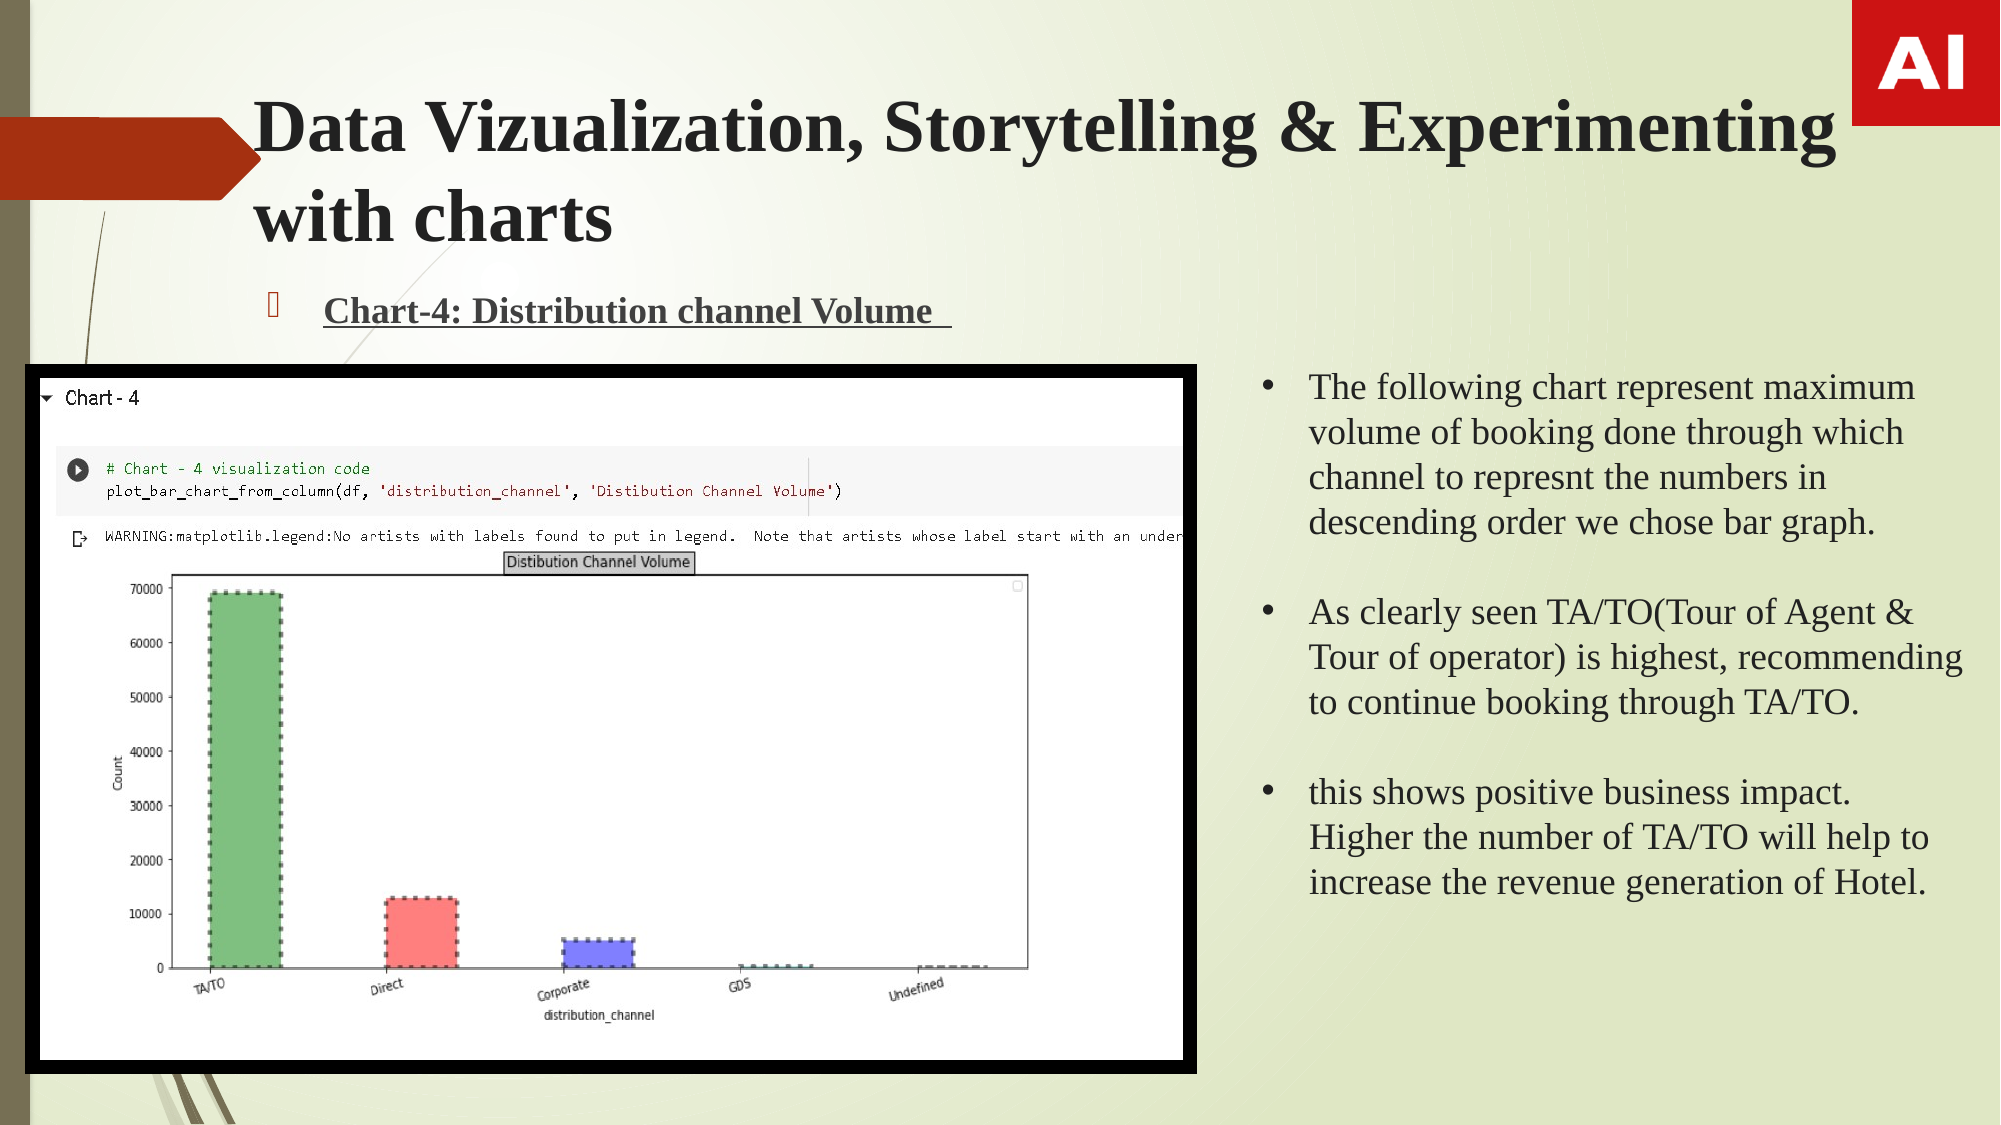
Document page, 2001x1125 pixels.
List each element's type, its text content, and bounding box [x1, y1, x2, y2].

text_box The following chart represent maximum volume of booking done through which channel to represnt the numbers in descending order we chose bar graph. As clearly seen TA/TO(Tour of Agent & Tour of operator) is highest, recommending to continue booking through TA/TO. this shows positive business impact. Higher the number of TA/TO will help to increase the revenue generation of Hotel. [1246, 354, 2000, 955]
title Data Vizualization, Storytelling & Experimenting with charts [238, 68, 1874, 279]
picture [39, 377, 1184, 1060]
list Chart-4: Distribution channel Volume [252, 279, 1715, 899]
picture [1852, 0, 2000, 126]
